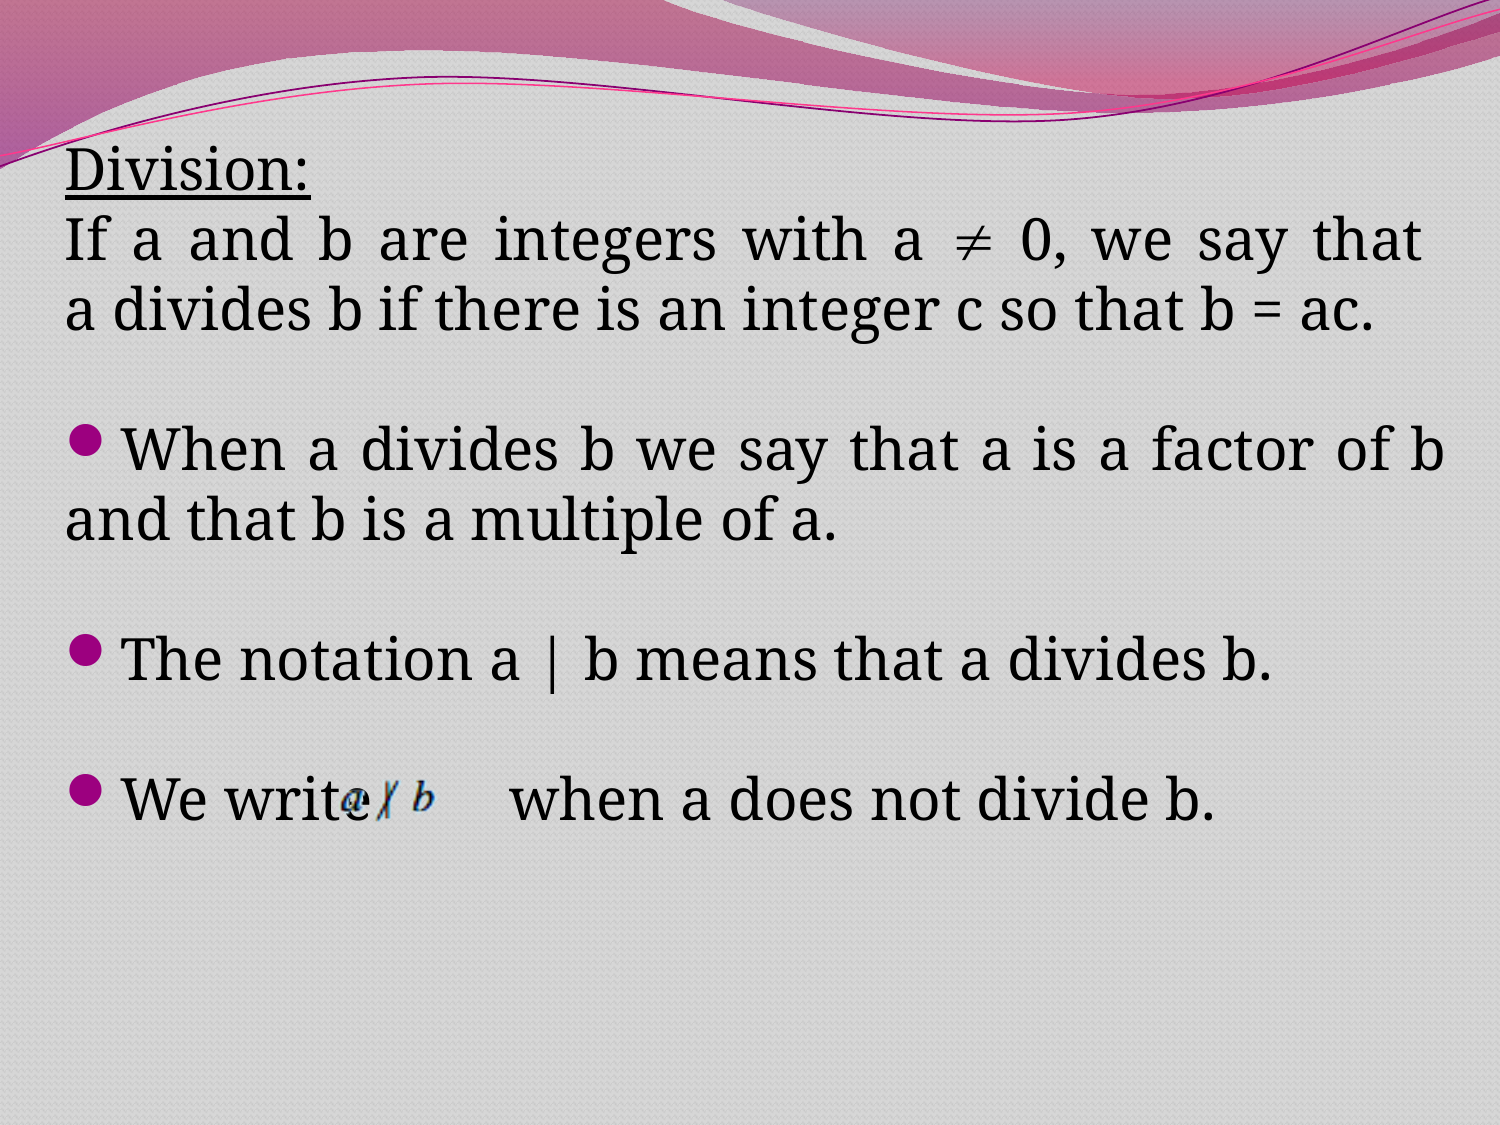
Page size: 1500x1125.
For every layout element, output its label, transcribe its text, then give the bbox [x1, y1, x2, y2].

list Division: If a and b are integers with a  0, we say that a divides b if there is an integer c so that b = ac. When a divides b we say that a is a factor of b and that b is a multiple of a. The notation a | b means that a divides b. We write when a does not divide b. [50, 125, 1463, 1075]
text_box 21 31 50 = 6 [330, 774, 453, 851]
picture [337, 773, 448, 838]
